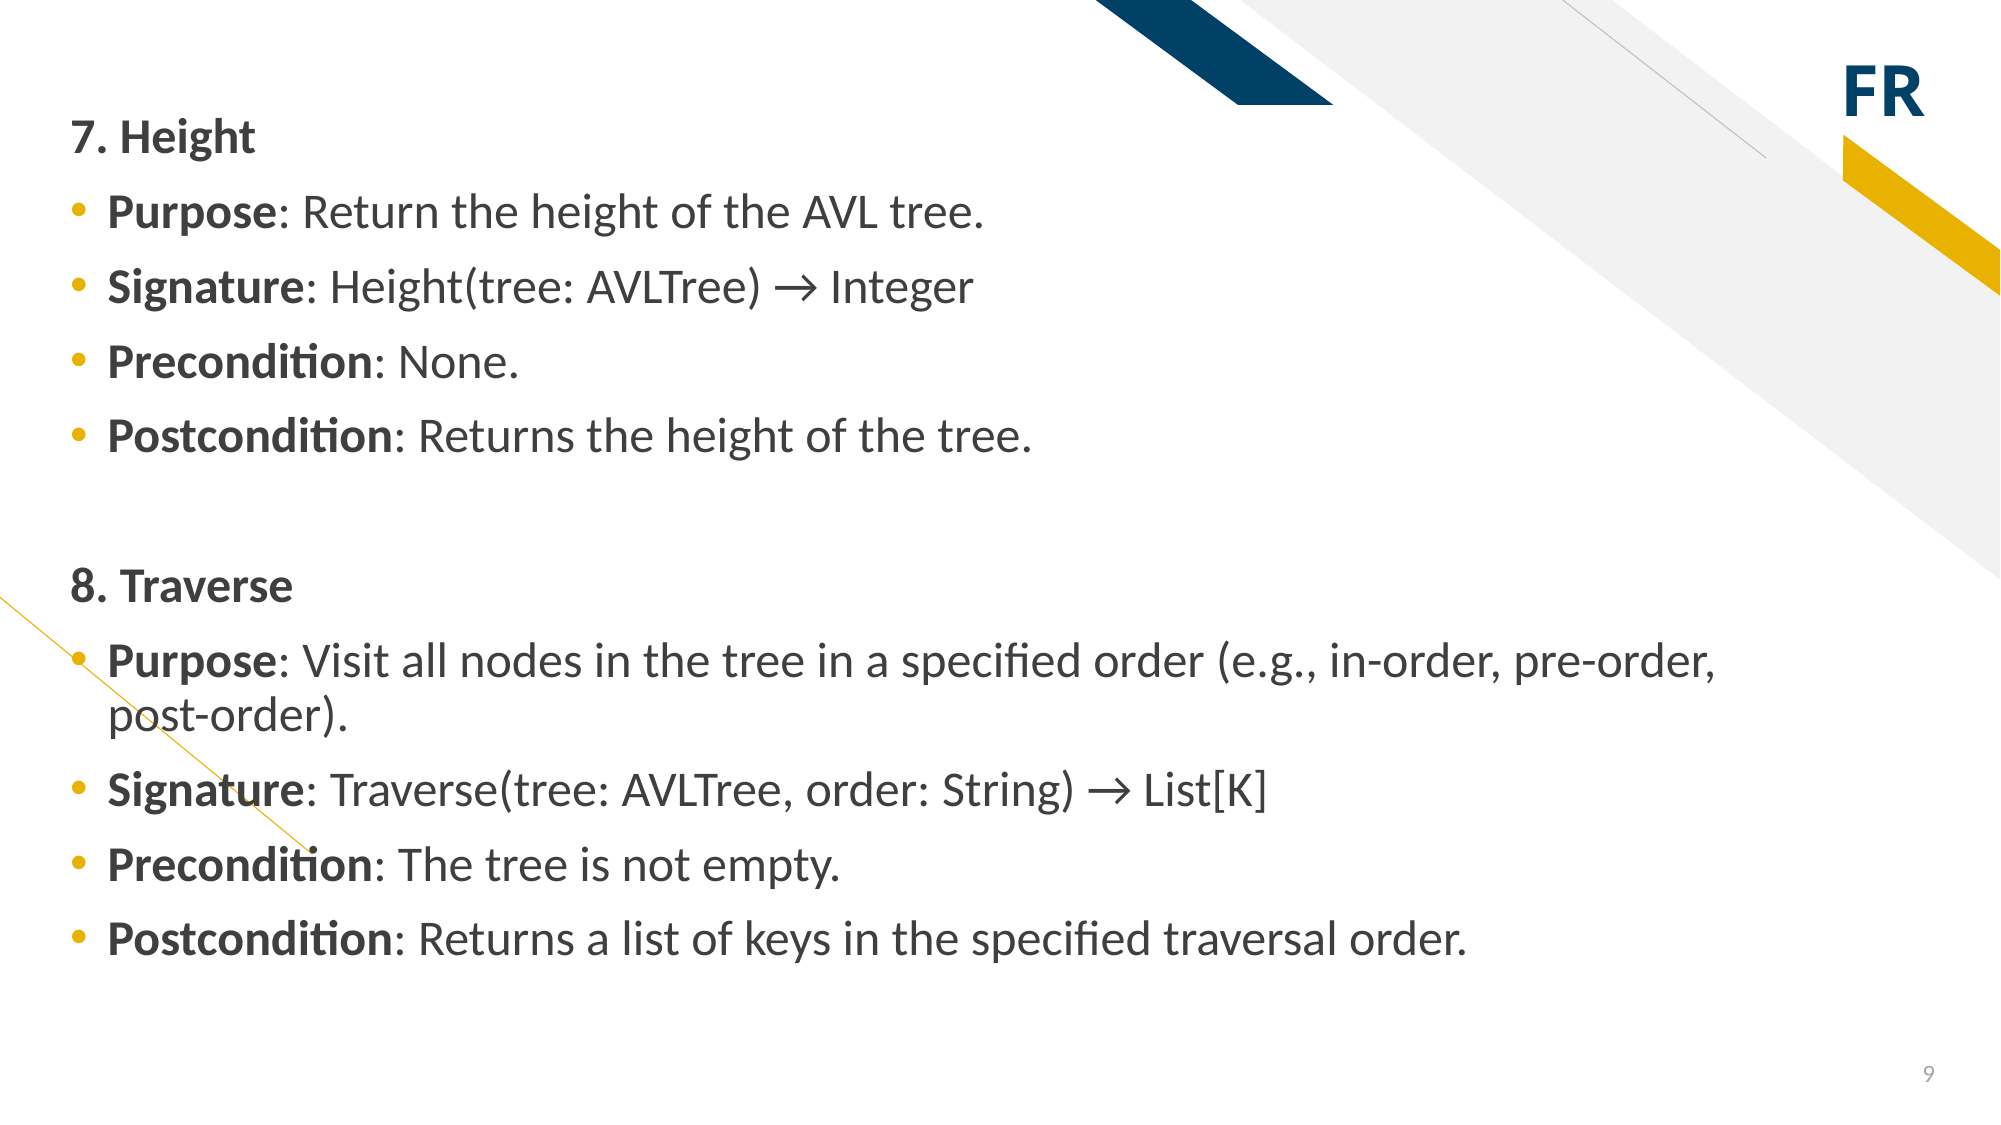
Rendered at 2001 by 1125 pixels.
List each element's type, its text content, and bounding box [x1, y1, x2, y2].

slide_number 9 [1828, 1042, 1950, 1103]
list 7. Height Purpose: Return the height of the AVL tree. Signature: Height(tree: AVLTree) → Integer Precondition: None. Postcondition: Returns the height of the tree. 8. Traverse Purpose: Visit all nodes in the tree in a specified order (e.g., in-order, pre-order, post-order). Signature: Traverse(tree: AVLTree, order: String) → List[K] Precondition: The tree is not empty. Postcondition: Returns a list of keys in the specified traversal order. [55, 103, 1833, 1010]
